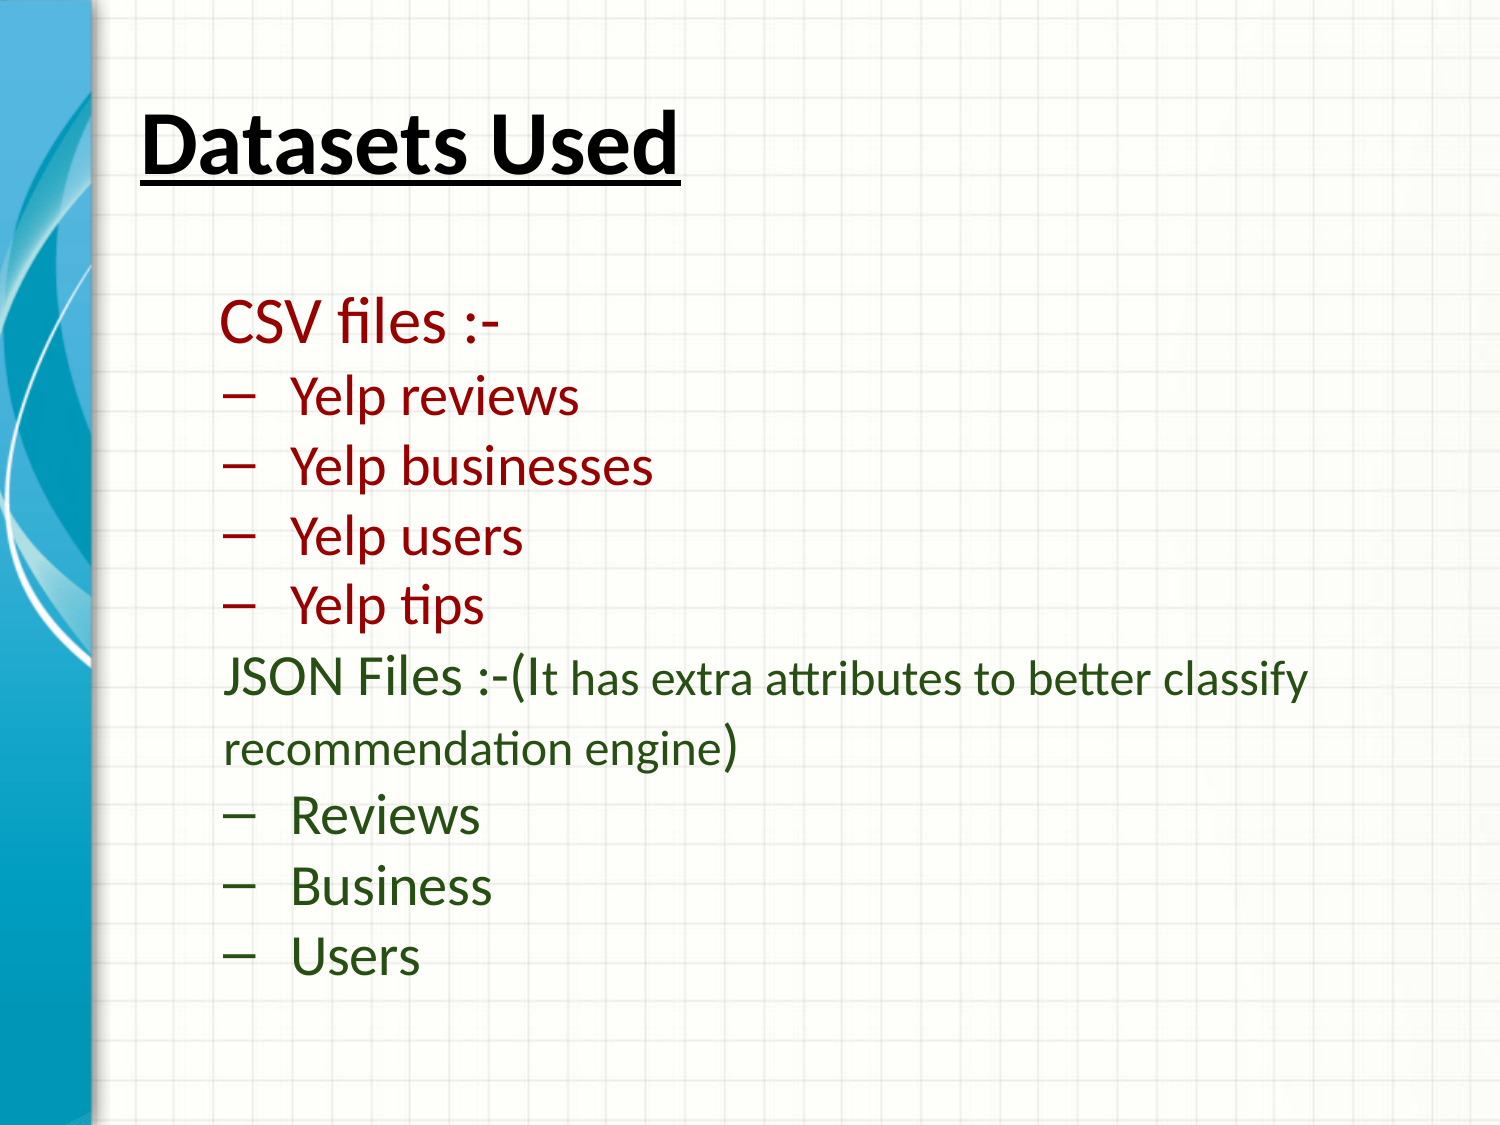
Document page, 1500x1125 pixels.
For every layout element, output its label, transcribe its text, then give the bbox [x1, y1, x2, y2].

title Datasets Used [125, 44, 1450, 232]
list CSV files :- Yelp reviews Yelp businesses Yelp users Yelp tips JSON Files :-(It has extra attributes to better classify recommendation engine) Reviews Business Users [125, 261, 1450, 967]
picture [0, 0, 1500, 1125]
